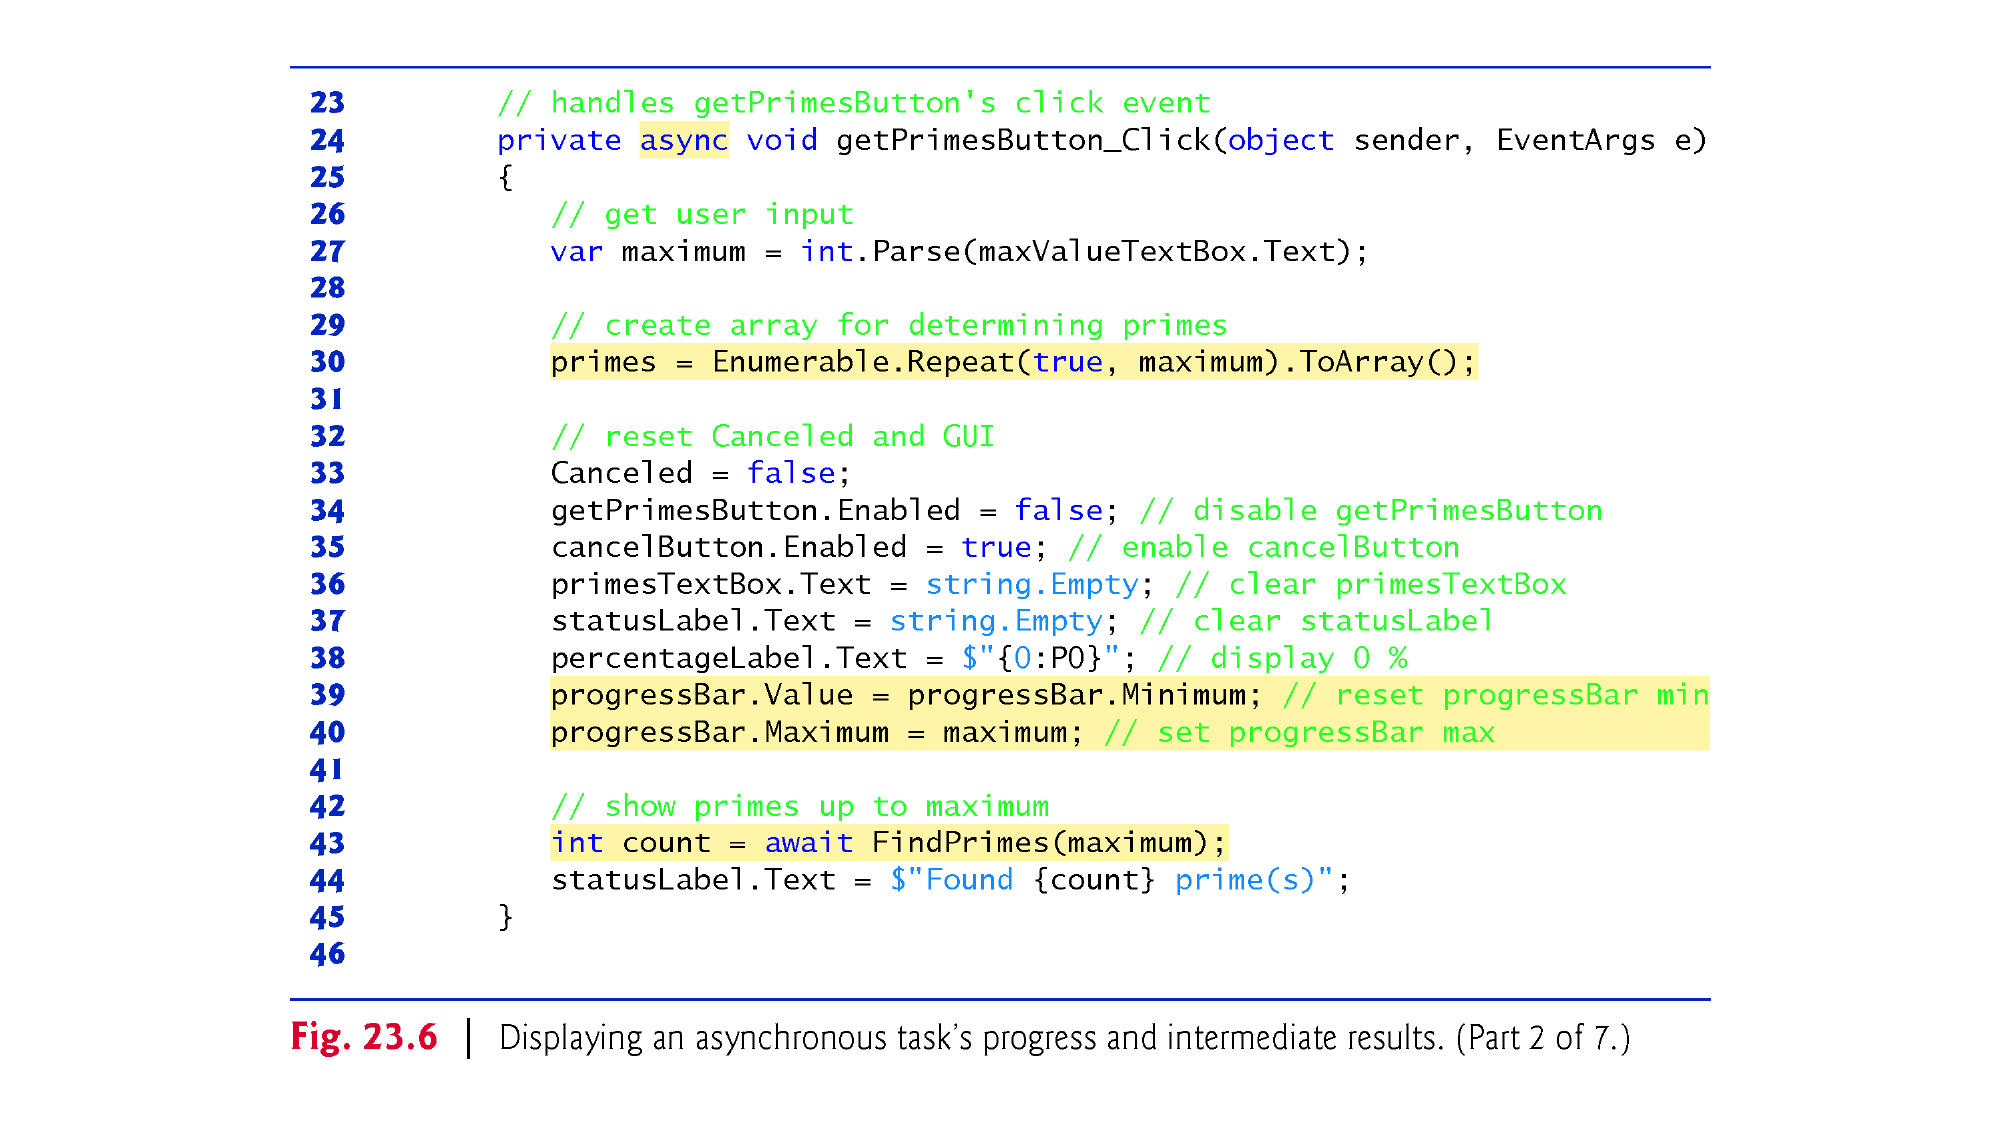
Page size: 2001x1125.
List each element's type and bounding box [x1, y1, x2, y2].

picture [223, 0, 1777, 1125]
